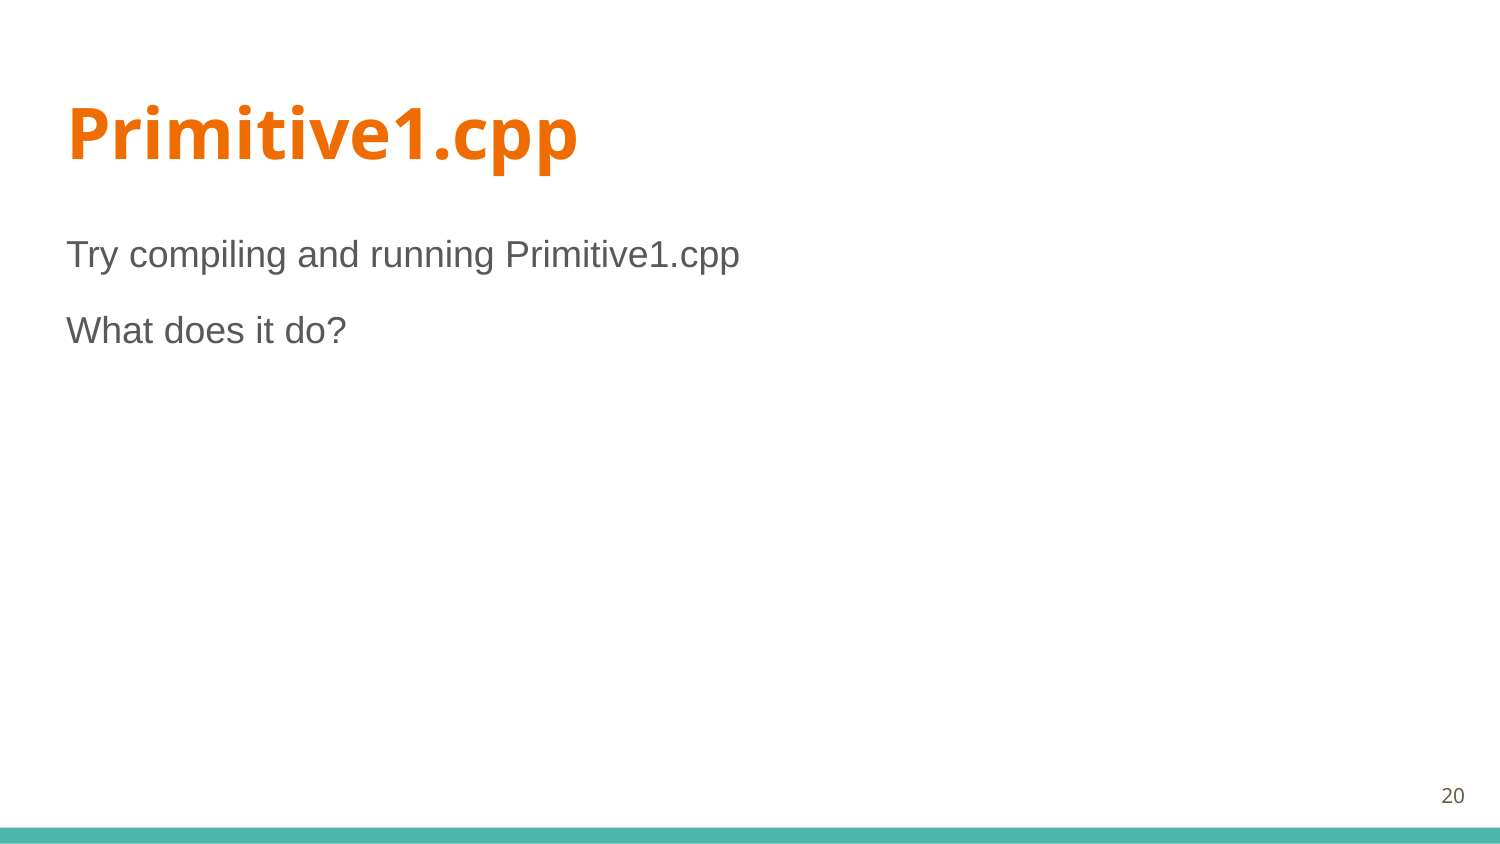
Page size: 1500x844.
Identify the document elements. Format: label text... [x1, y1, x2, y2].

title Primitive1.cpp [51, 72, 1449, 189]
list Try compiling and running Primitive1.cpp What does it do? [51, 207, 1449, 750]
slide_number ‹#› [1389, 764, 1480, 830]
